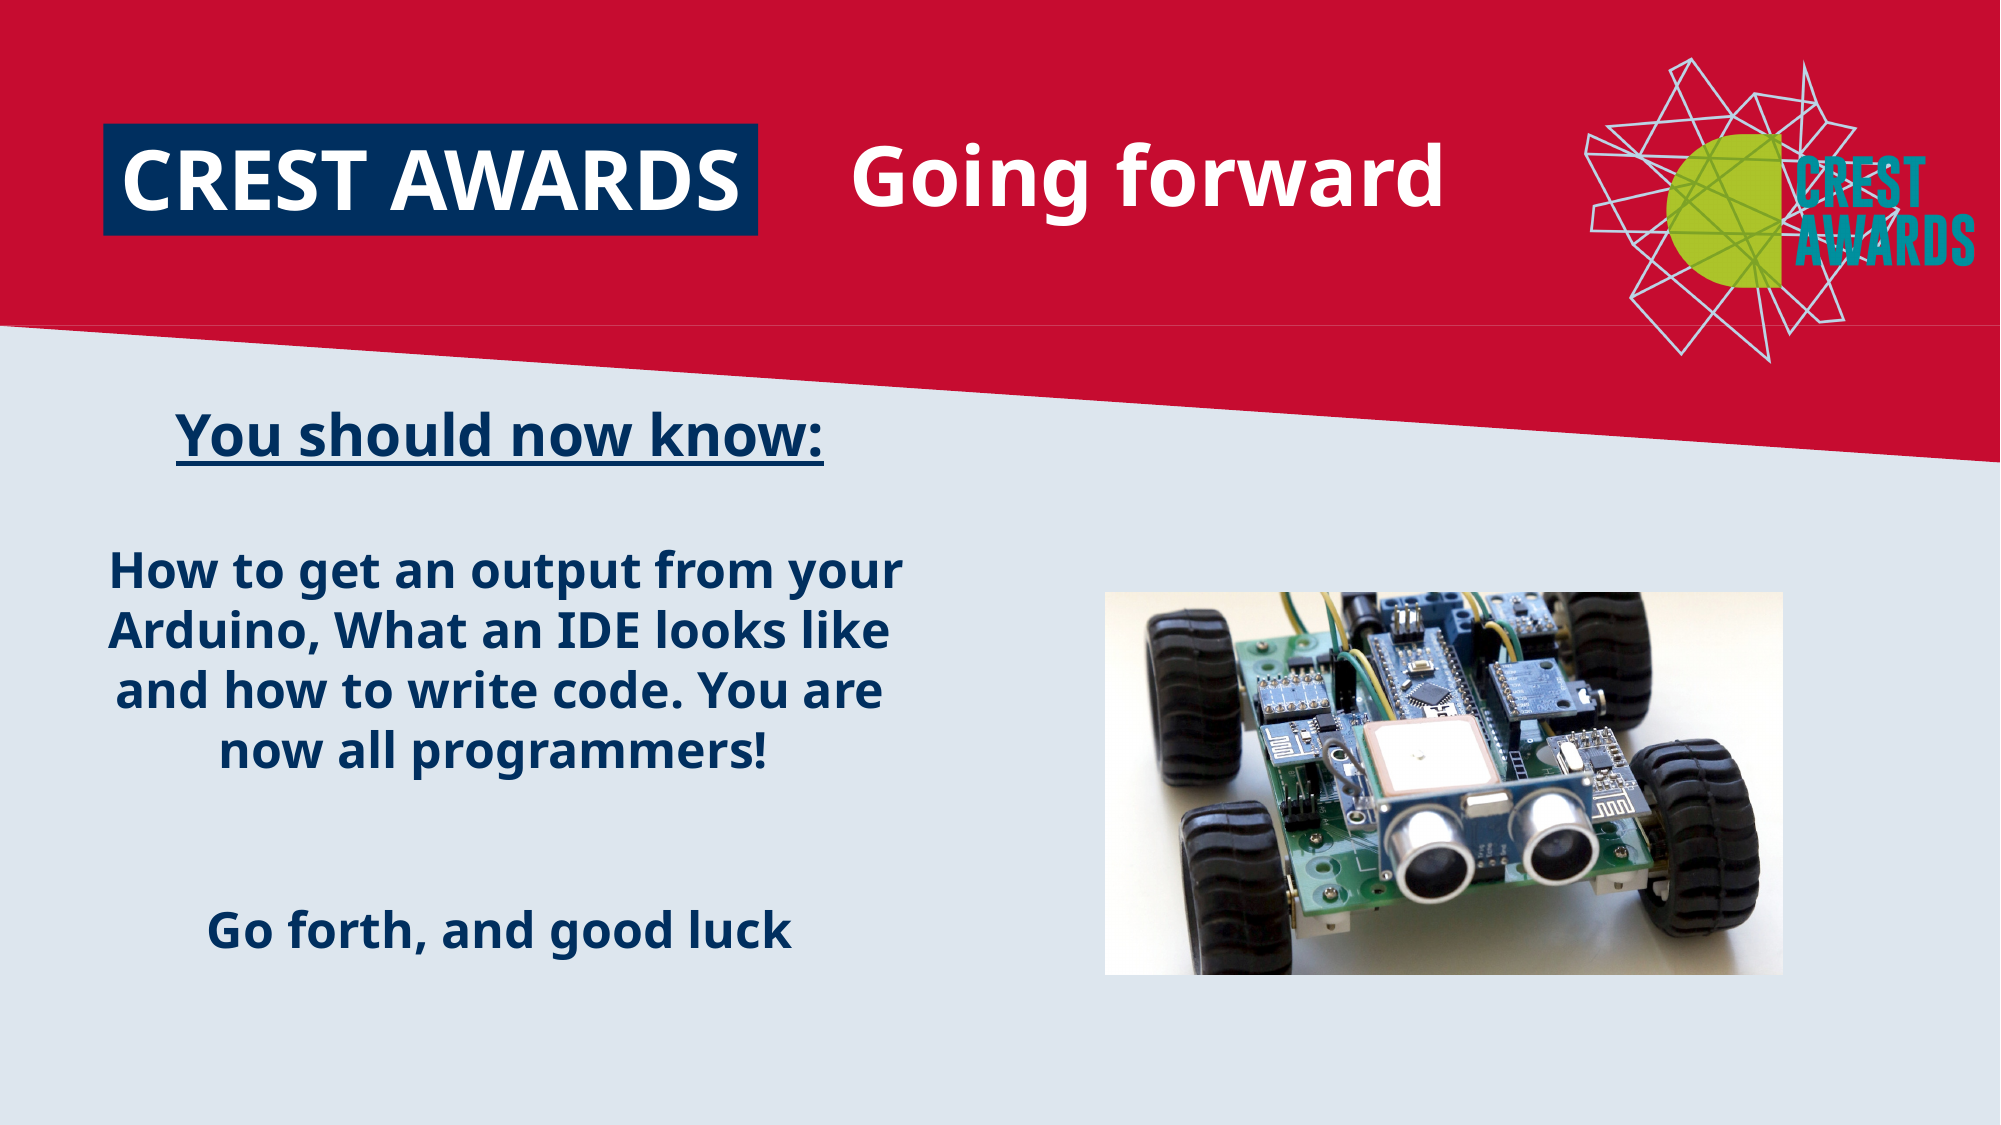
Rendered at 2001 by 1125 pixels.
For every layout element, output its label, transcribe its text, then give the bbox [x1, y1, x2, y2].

picture [1105, 592, 1783, 975]
text_box You should now know: How to get an output from your Arduino, What an IDE looks like and how to write code. You are now all programmers! Go forth, and good luck [80, 390, 920, 1086]
picture [1581, 55, 1977, 364]
subtitle Going forward [834, 68, 1468, 291]
title CREST AWARDS [103, 123, 759, 236]
